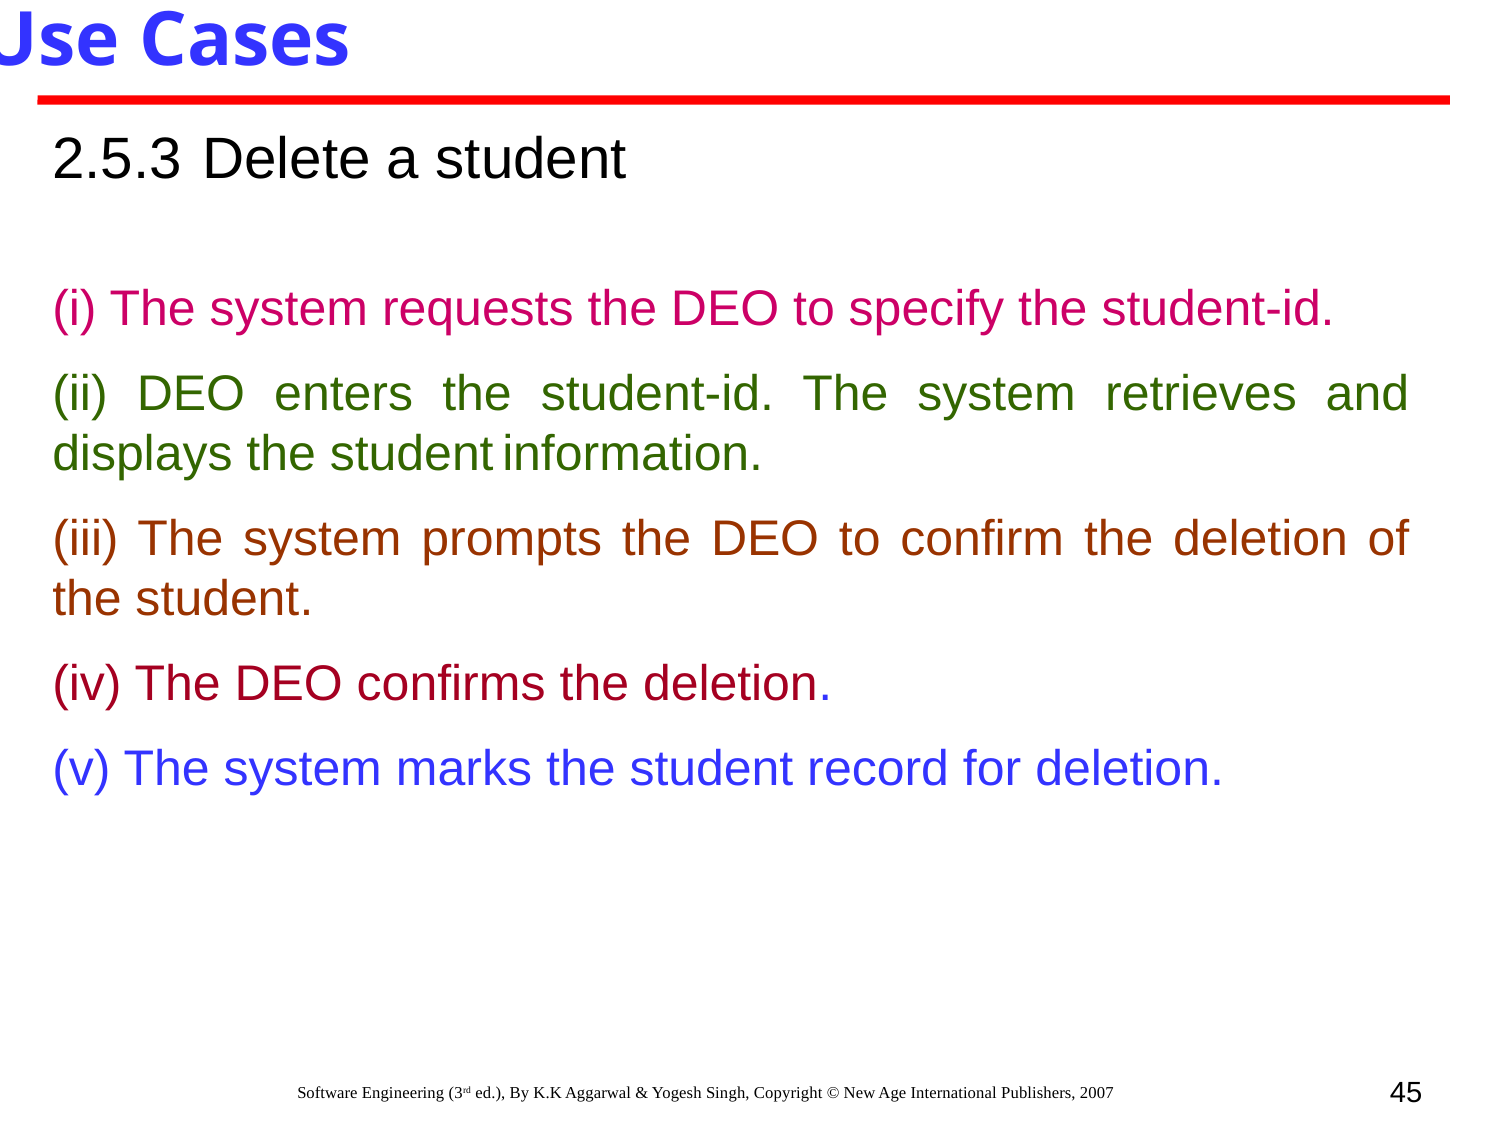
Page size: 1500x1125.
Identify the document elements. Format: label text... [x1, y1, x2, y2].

text_box 2.5.3 Delete a student (i) The system requests the DEO to specify the student-id. (ii) DEO enters the student-id. The system retrieves and displays the student information. (iii) The system prompts the DEO to confirm the deletion of the student. (iv) The DEO confirms the deletion. (v) The system marks the student record for deletion. [37, 113, 1425, 869]
slide_number 45 [1087, 1065, 1438, 1116]
text_box Use Cases [0, 0, 367, 88]
